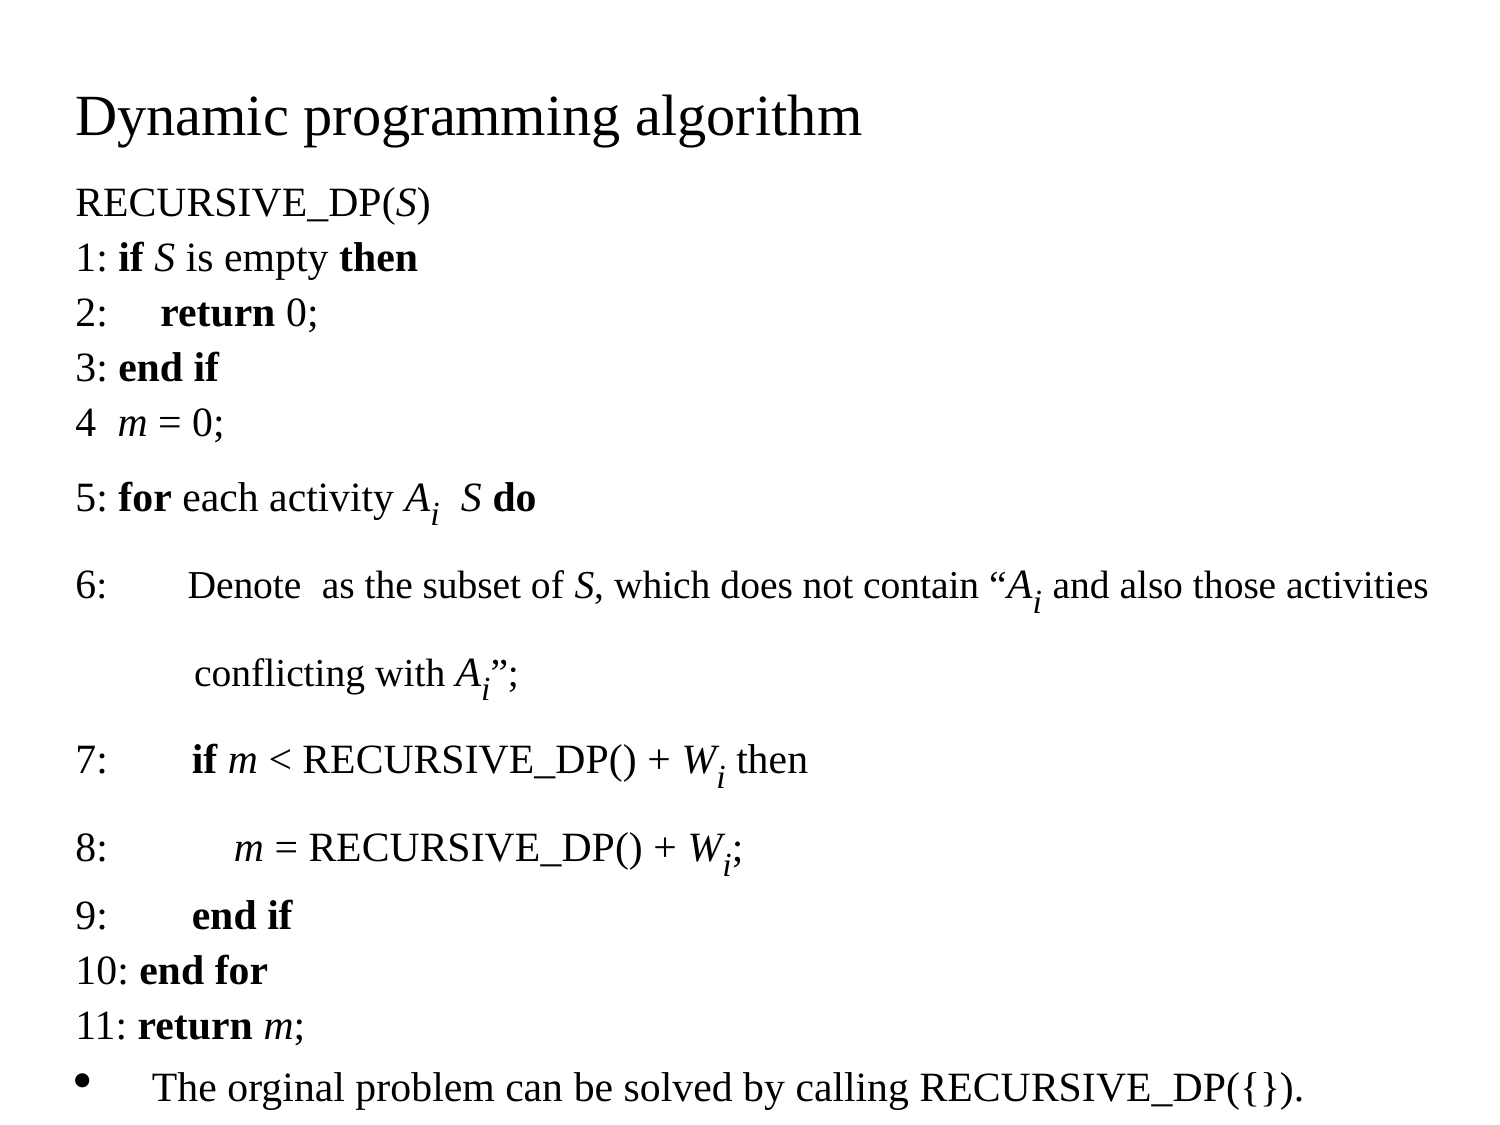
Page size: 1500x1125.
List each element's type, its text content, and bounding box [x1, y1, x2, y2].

text_box Dynamic programming algorithm [60, 69, 1444, 154]
